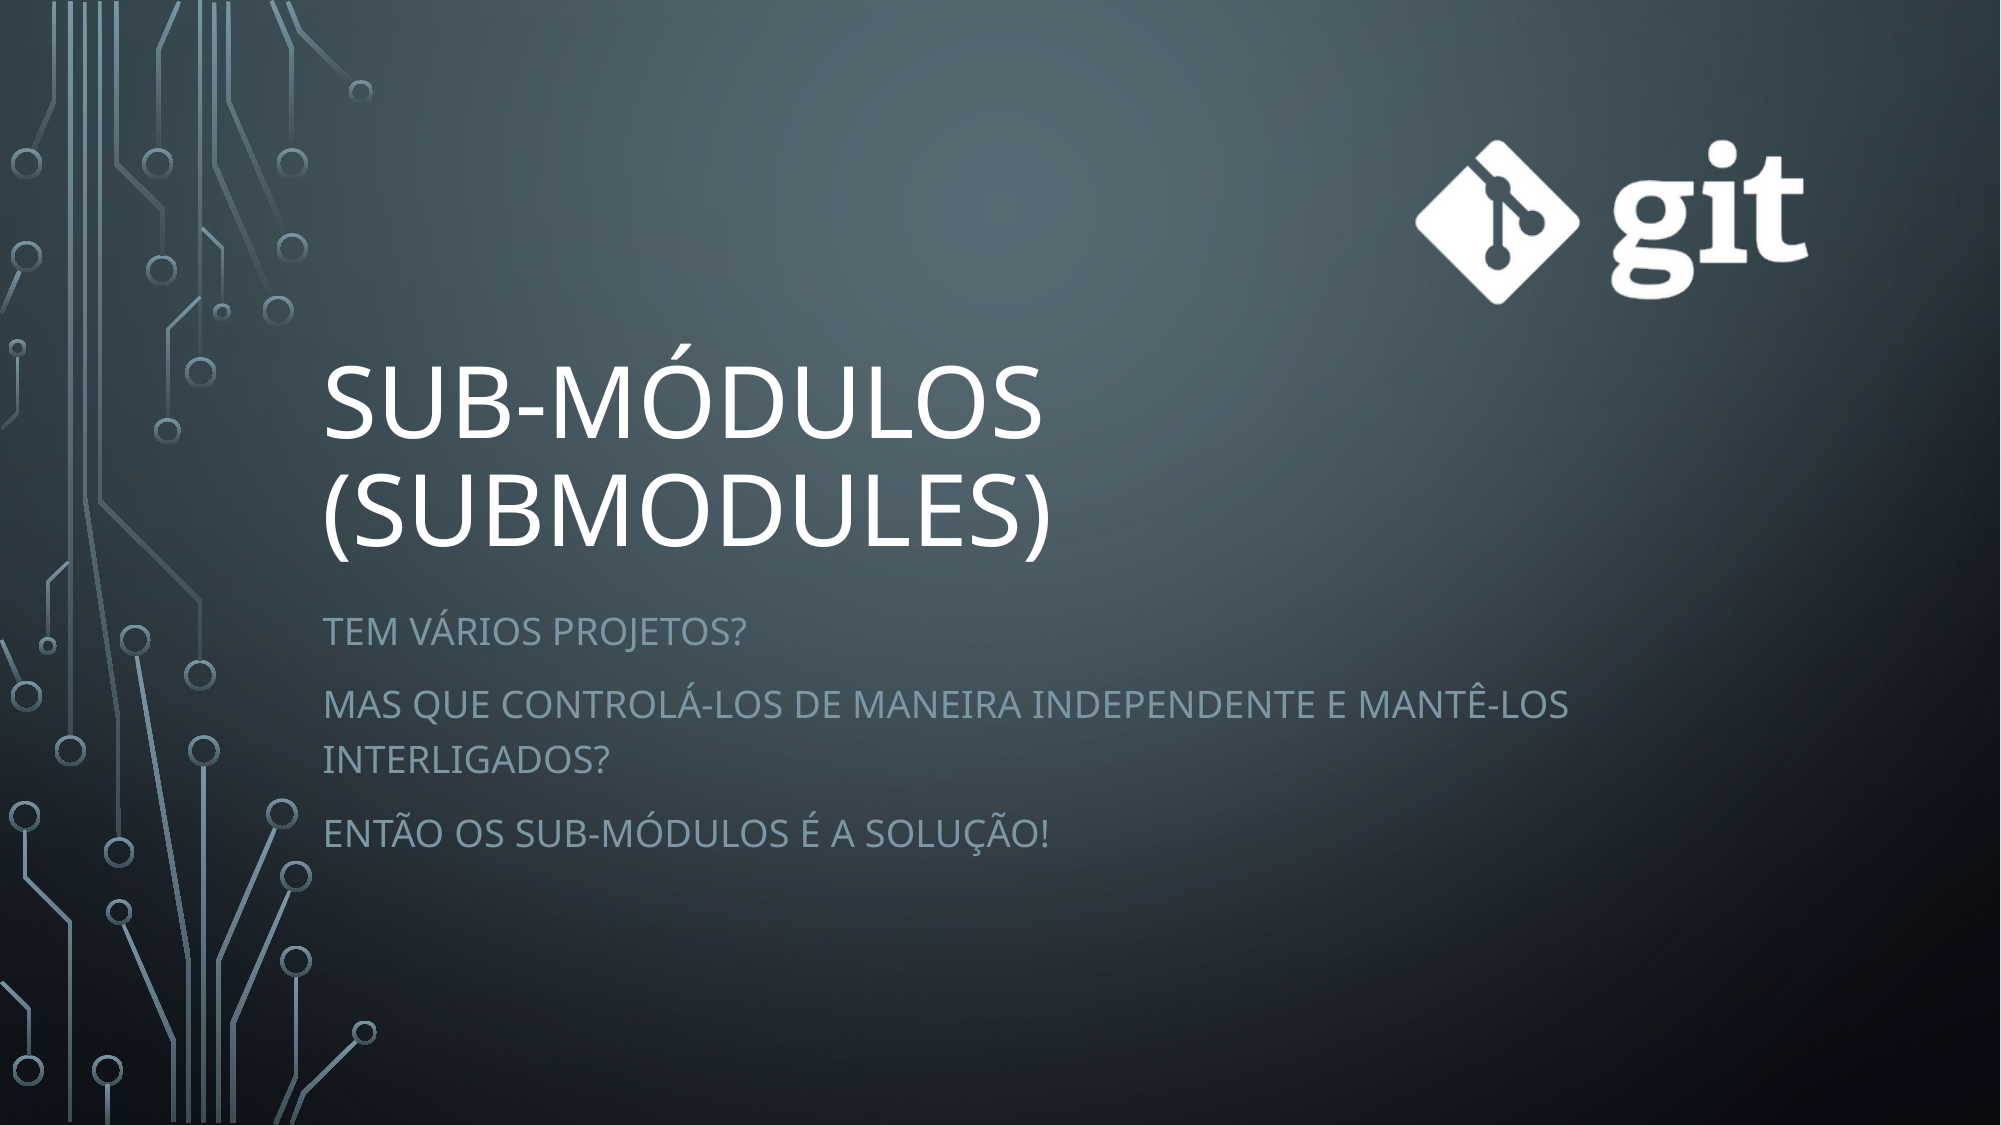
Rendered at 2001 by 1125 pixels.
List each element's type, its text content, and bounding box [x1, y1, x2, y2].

title Sub-módulos (submodules) [307, 184, 1750, 576]
picture [1411, 22, 1813, 423]
subtitle tem vários projetos? Mas que controlá-los de maneira independente e mantê-los interligados? então os sub-módulos é a solução! [307, 590, 1750, 863]
